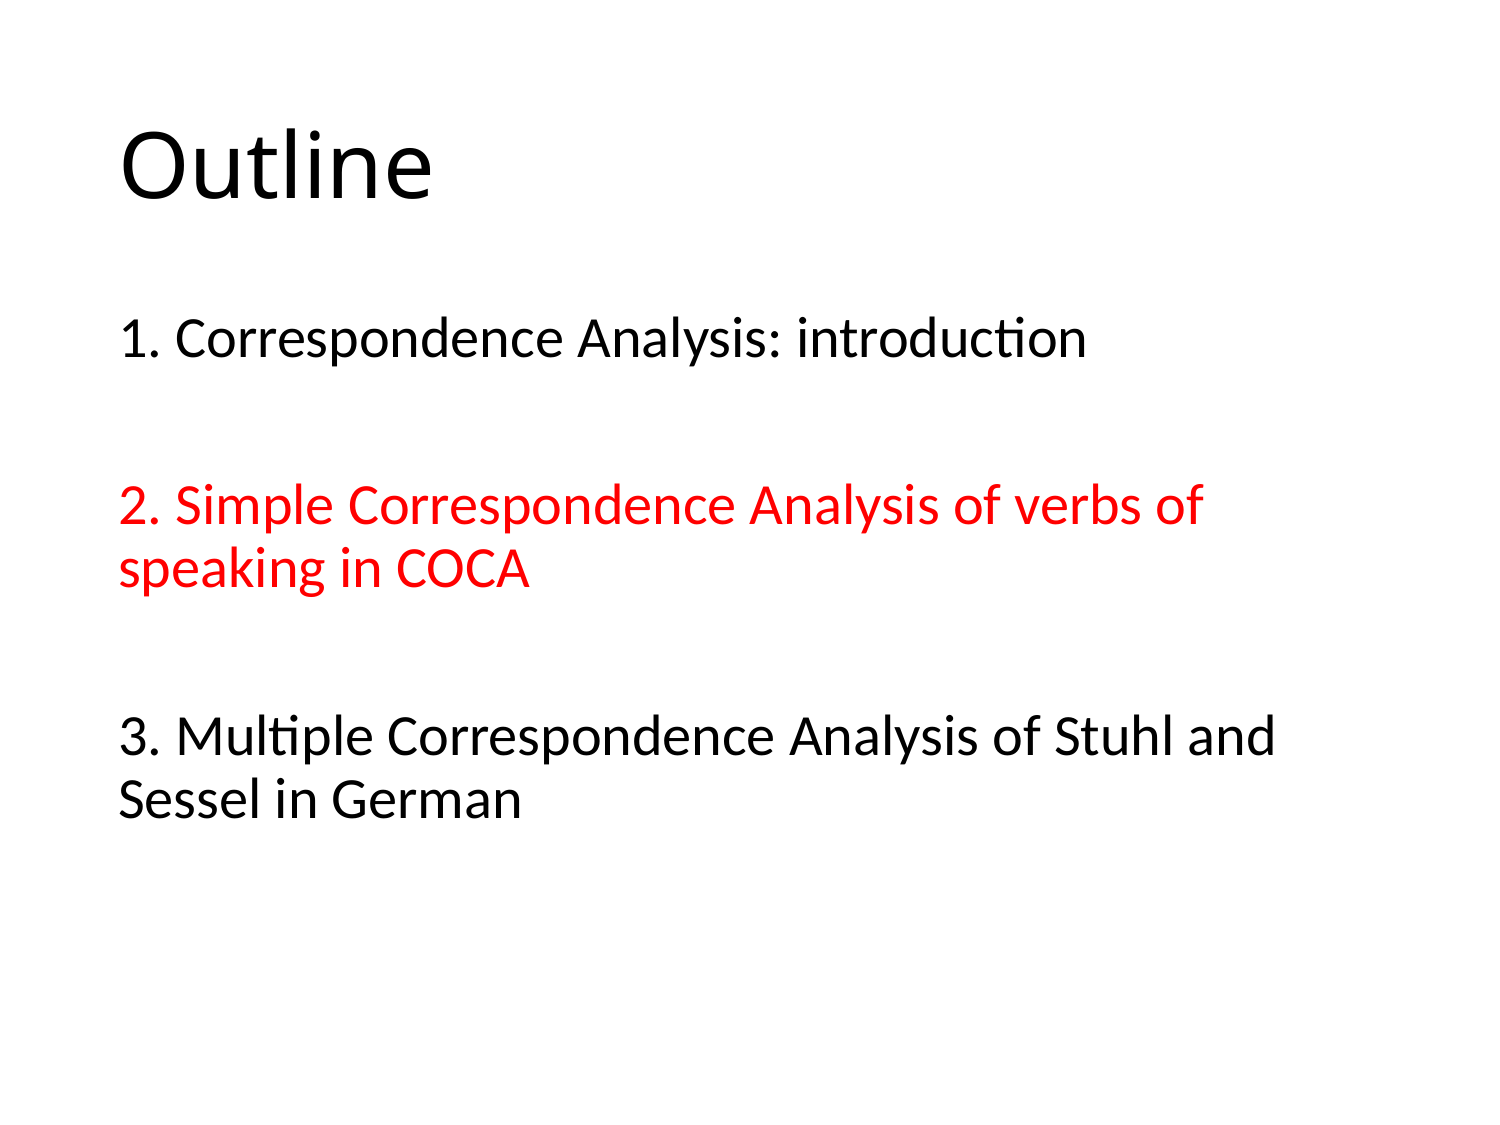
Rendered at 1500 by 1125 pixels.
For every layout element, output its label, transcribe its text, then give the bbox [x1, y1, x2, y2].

title Outline [103, 59, 1397, 278]
list 1. Correspondence Analysis: introduction 2. Simple Correspondence Analysis of verbs of speaking in COCA 3. Multiple Correspondence Analysis of Stuhl and Sessel in German [103, 299, 1397, 1014]
